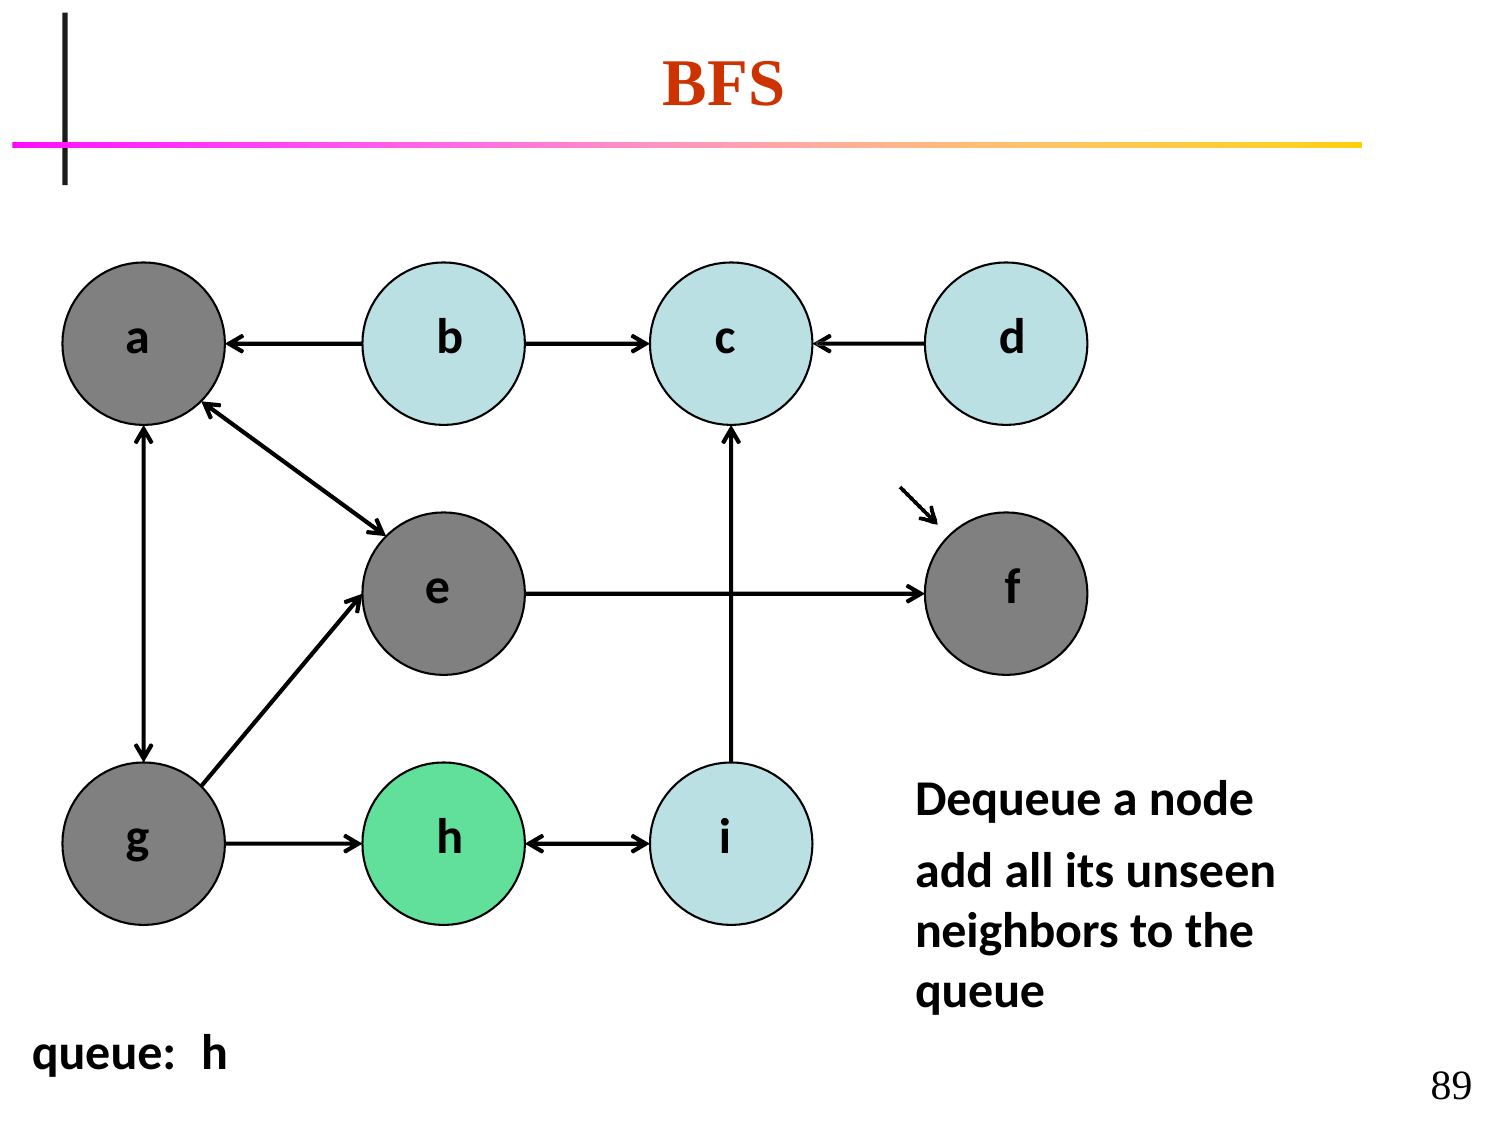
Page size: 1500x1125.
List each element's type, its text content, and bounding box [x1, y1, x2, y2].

text_box Dequeue a node add all its unseen neighbors to the queue [912, 751, 1401, 1018]
picture [840, 142, 1362, 148]
title BFS [660, 36, 840, 227]
text_box queue: h [29, 1019, 229, 1080]
picture [898, 485, 938, 526]
slide_number 89 [1424, 1055, 1479, 1125]
picture [12, 142, 660, 148]
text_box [61, 261, 1089, 927]
